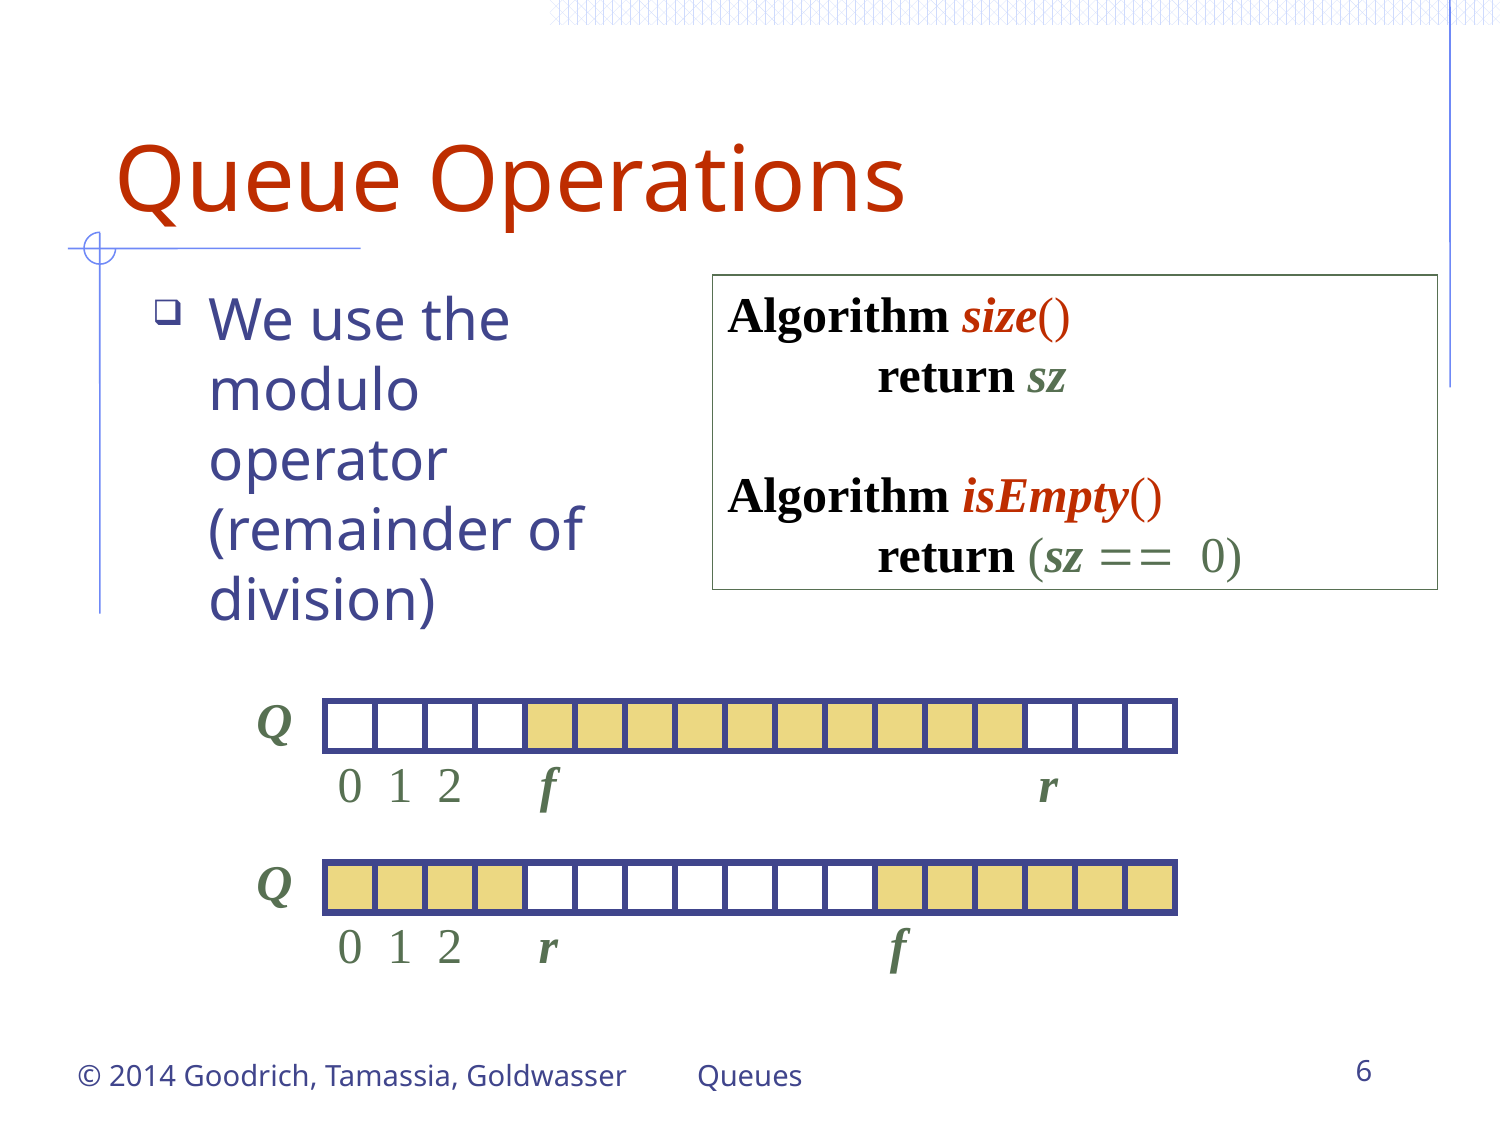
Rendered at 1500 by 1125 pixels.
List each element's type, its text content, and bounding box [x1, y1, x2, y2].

text_box Algorithm size() return sz Algorithm isEmpty() return (sz == 0) [712, 274, 1438, 590]
list We use the modulo operator (remainder of division) [137, 275, 688, 588]
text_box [249, 849, 1176, 974]
slide_number © 2014 Goodrich, Tamassia, Goldwasser [62, 1024, 651, 1101]
title Queue Operations [99, 50, 1375, 238]
footer Queues [651, 1024, 988, 1101]
slide_number 6 [1074, 1024, 1388, 1101]
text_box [249, 688, 1176, 813]
